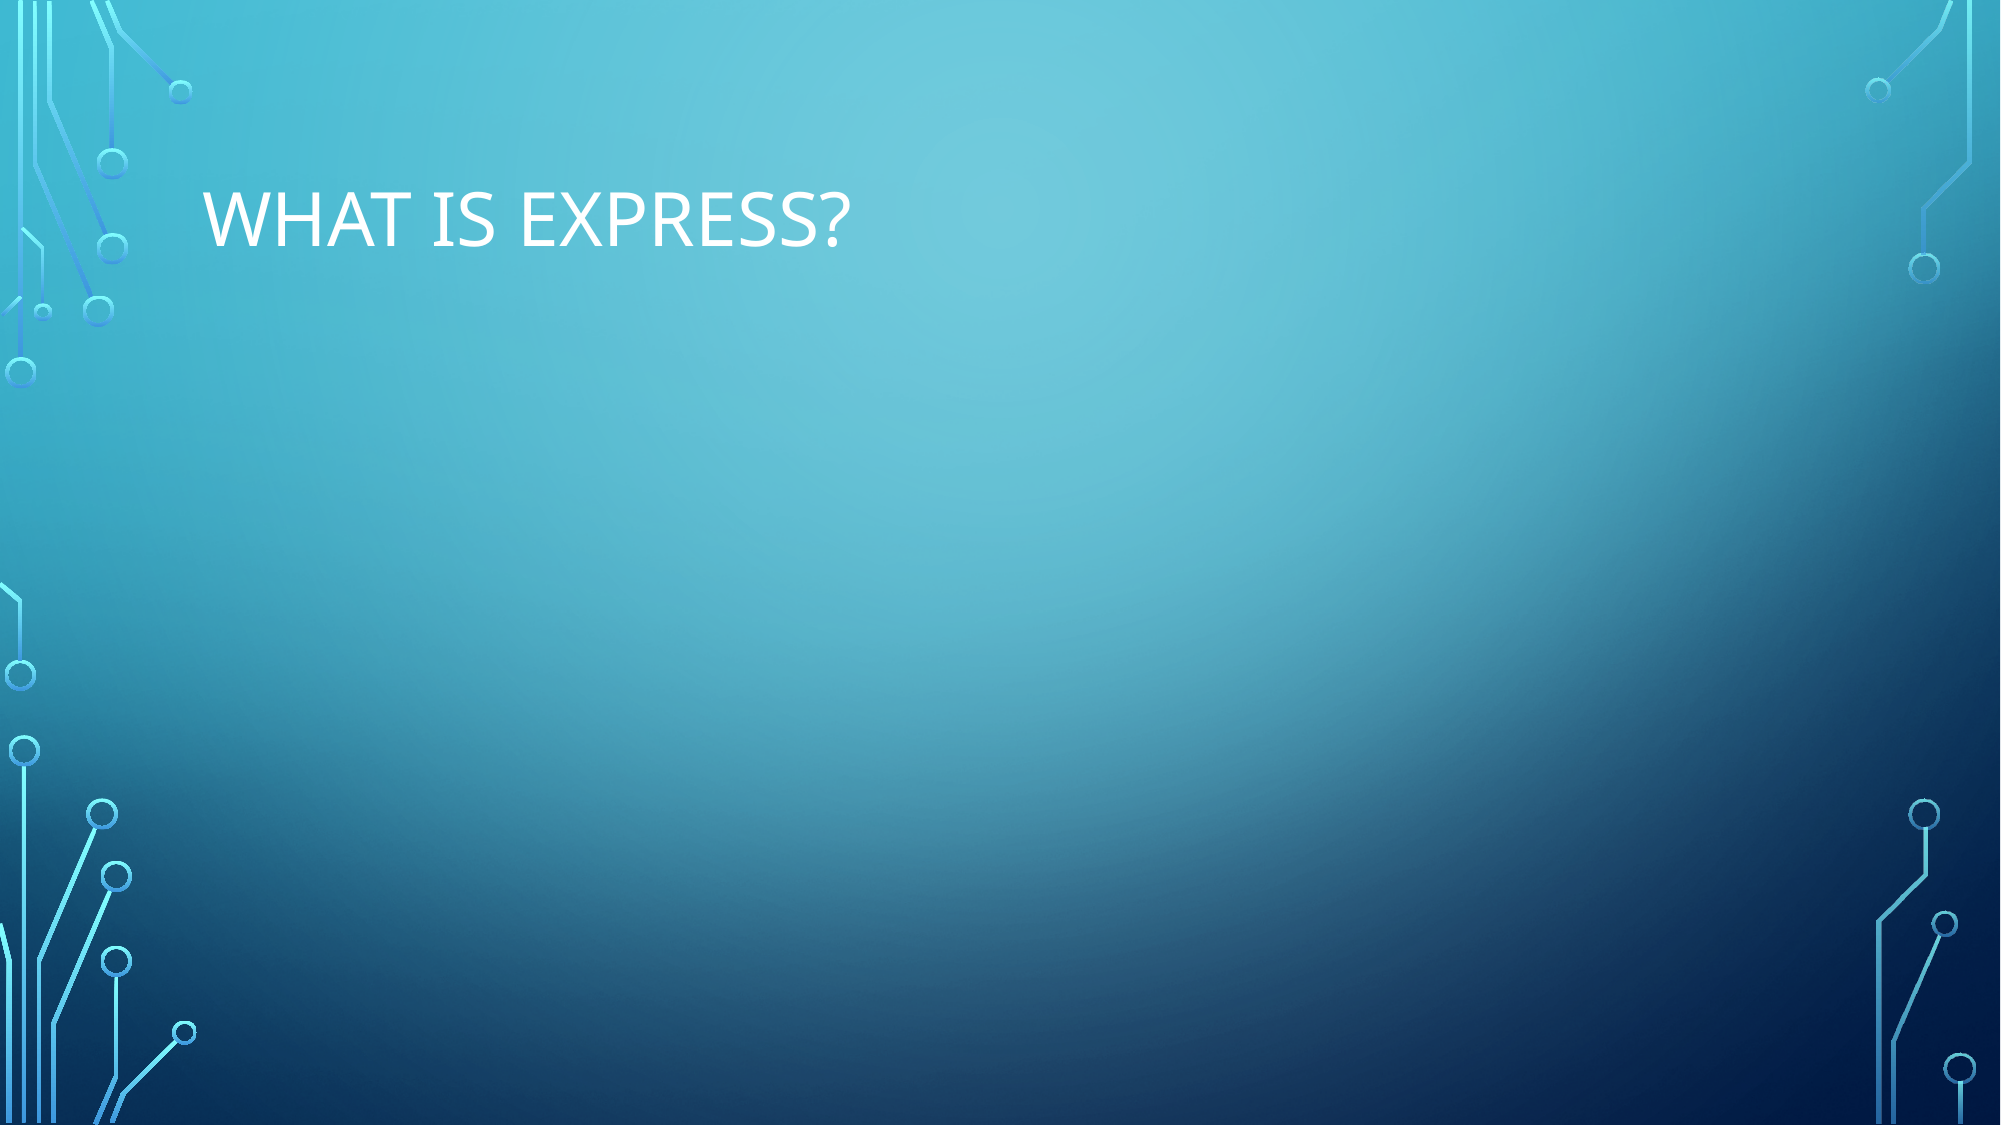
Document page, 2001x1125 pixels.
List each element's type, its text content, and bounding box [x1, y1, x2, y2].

title What is express? [187, 101, 1813, 344]
